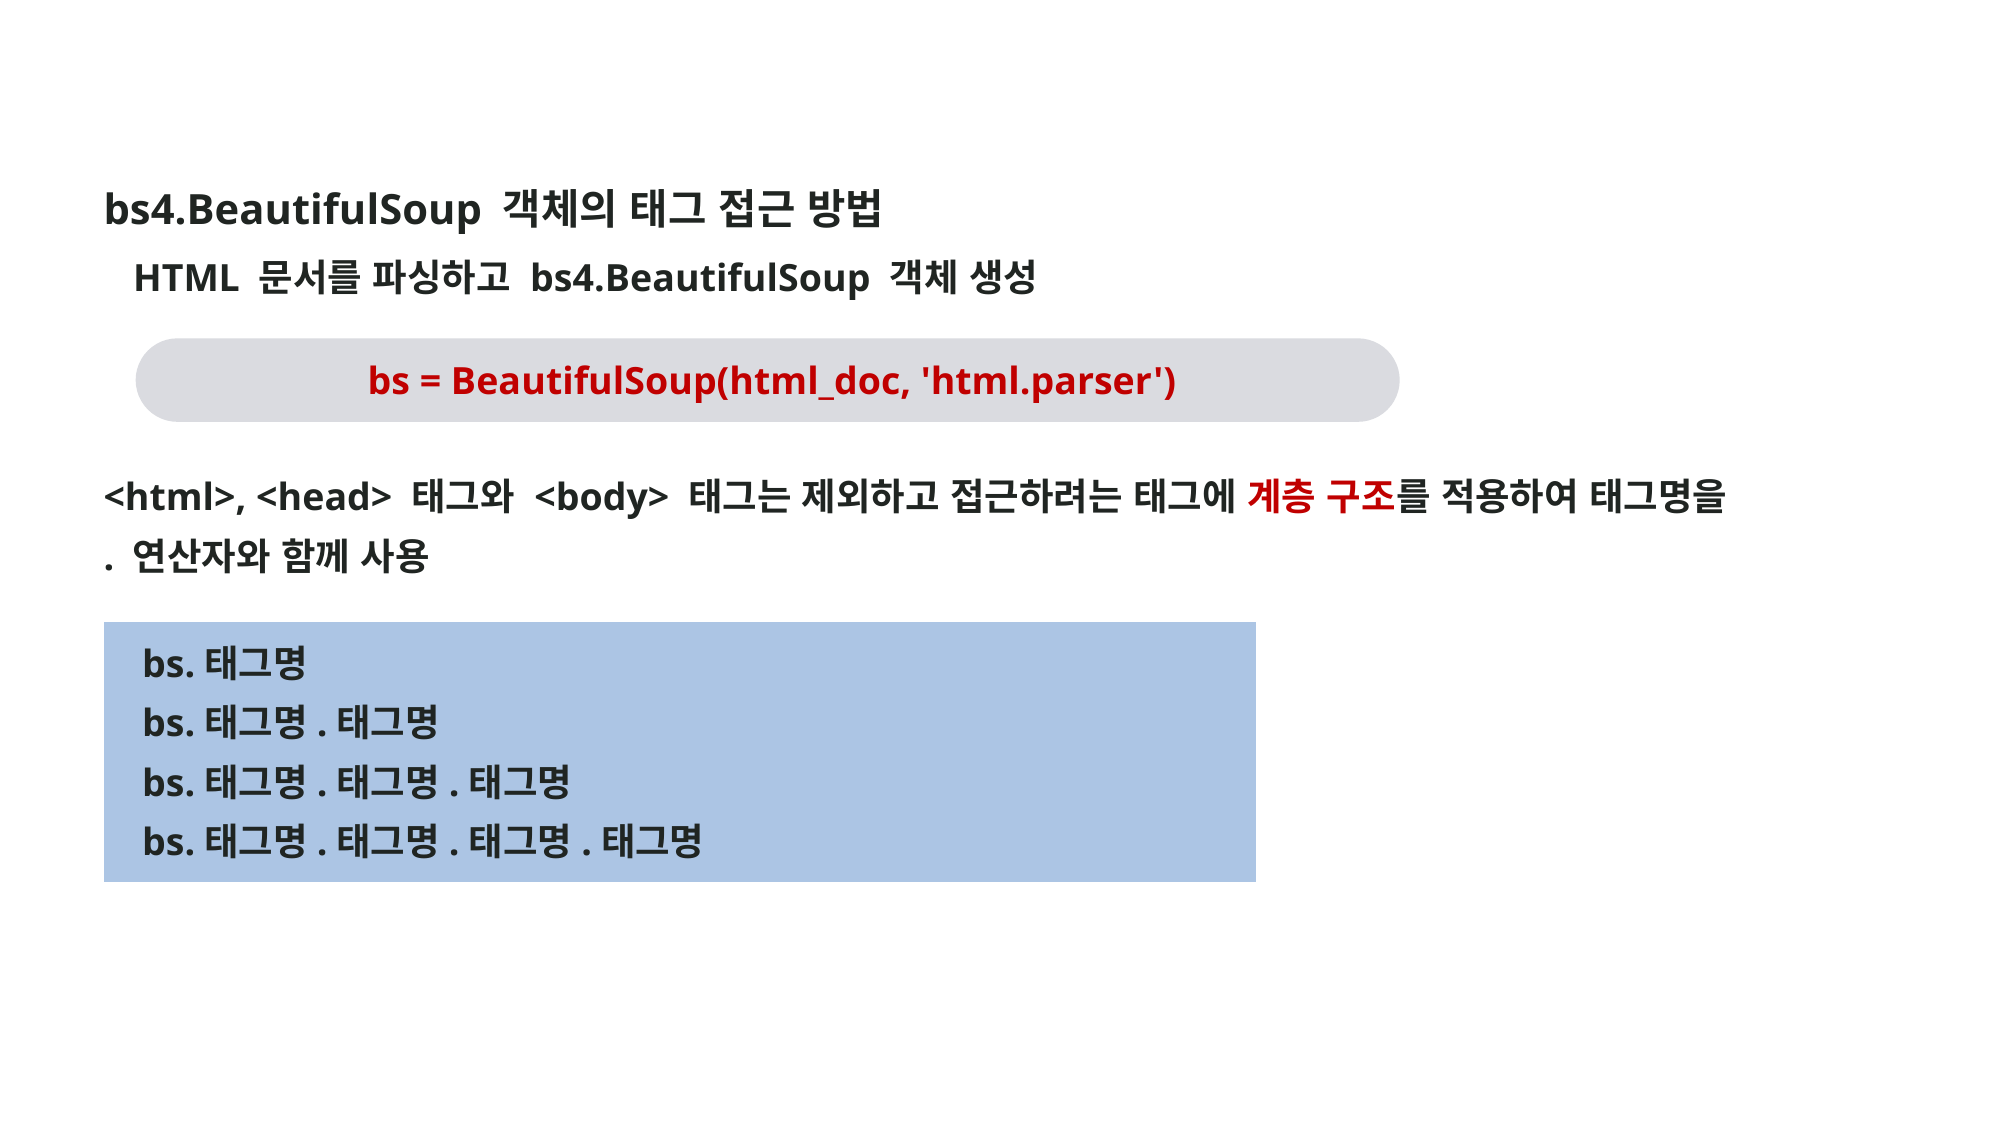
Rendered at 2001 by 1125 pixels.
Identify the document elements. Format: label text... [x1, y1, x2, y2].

text_box <html>, <head> 태그와 <body> 태그는 제외하고 접근하려는 태그에 계층 구조를 적용하여 태그명을 . 연산자와 함께 사용 [88, 465, 1818, 586]
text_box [135, 338, 1400, 422]
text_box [106, 623, 1255, 881]
text_box HTML 문서를 파싱하고 bs4.BeautifulSoup 객체 생성 [118, 246, 1400, 307]
text_box bs4.BeautifulSoup 객체의 태그 접근 방법 [88, 175, 1412, 241]
